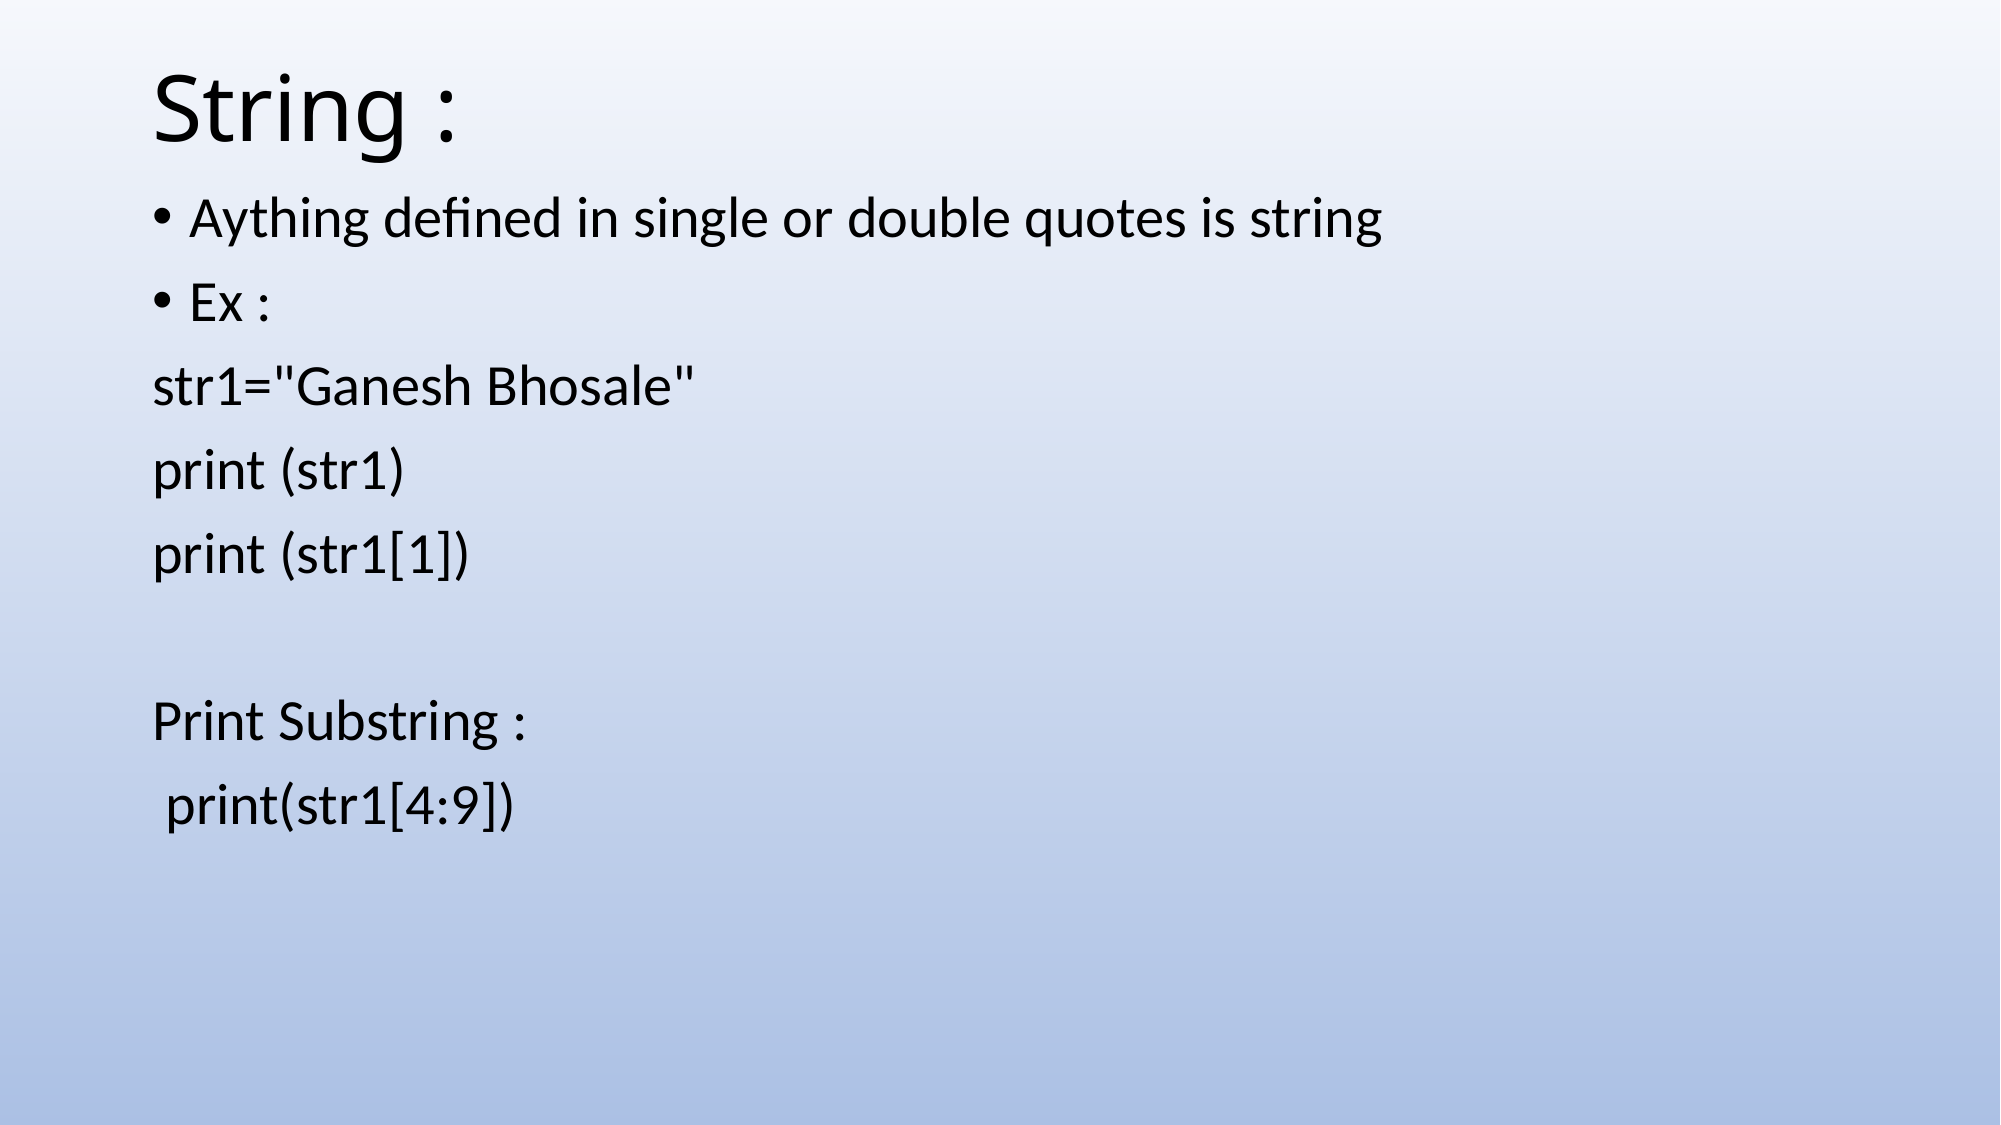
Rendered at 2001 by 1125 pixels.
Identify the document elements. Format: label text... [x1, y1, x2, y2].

list Aything defined in single or double quotes is string Ex : str1="Ganesh Bhosale" print (str1) print (str1[1]) Print Substring : print(str1[4:9]) [137, 180, 1863, 1014]
title String : [137, 43, 1863, 180]
